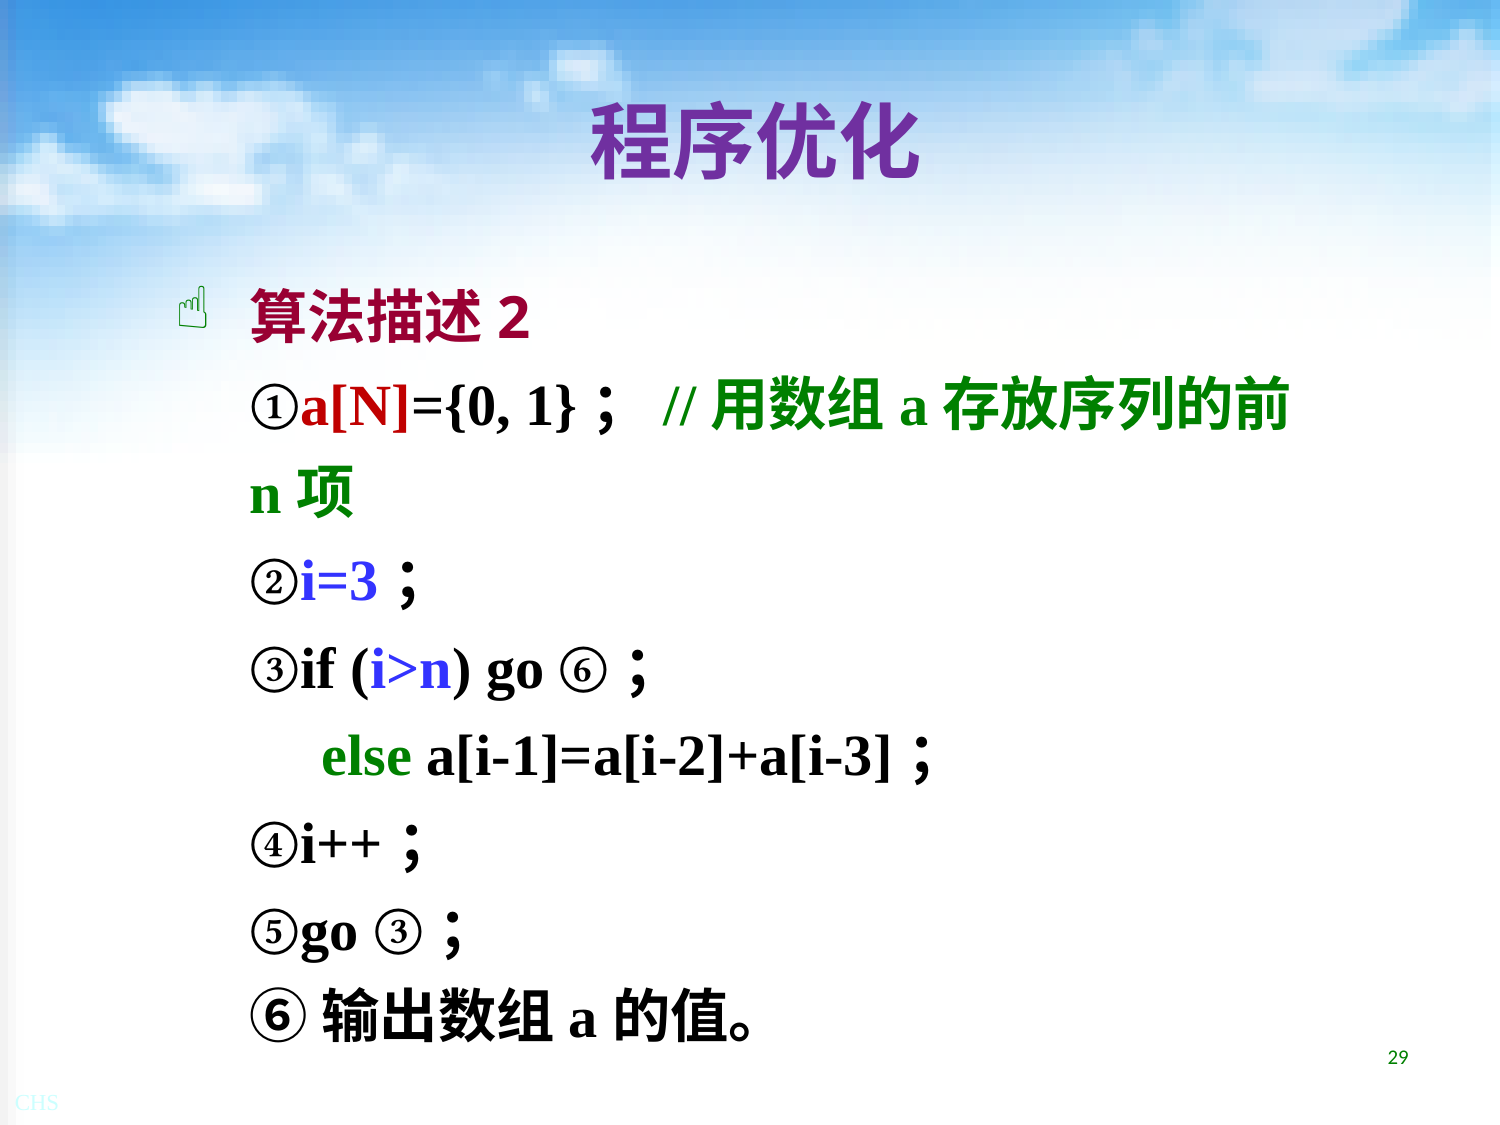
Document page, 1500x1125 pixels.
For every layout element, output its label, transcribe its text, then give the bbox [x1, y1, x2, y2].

list 算法描述2 ①a[N]={0, 1}；//用数组a存放序列的前n项 ②i=3； ③if (i>n) go ⑥； else a[i-1]=a[i-2]+a[i-3]； ④i++； ⑤go ③； ⑥输出数组a的值。 [175, 262, 1337, 1009]
picture [0, 0, 1500, 1125]
title 程序优化 [175, 38, 1337, 239]
slide_number 29 [1366, 1041, 1430, 1071]
